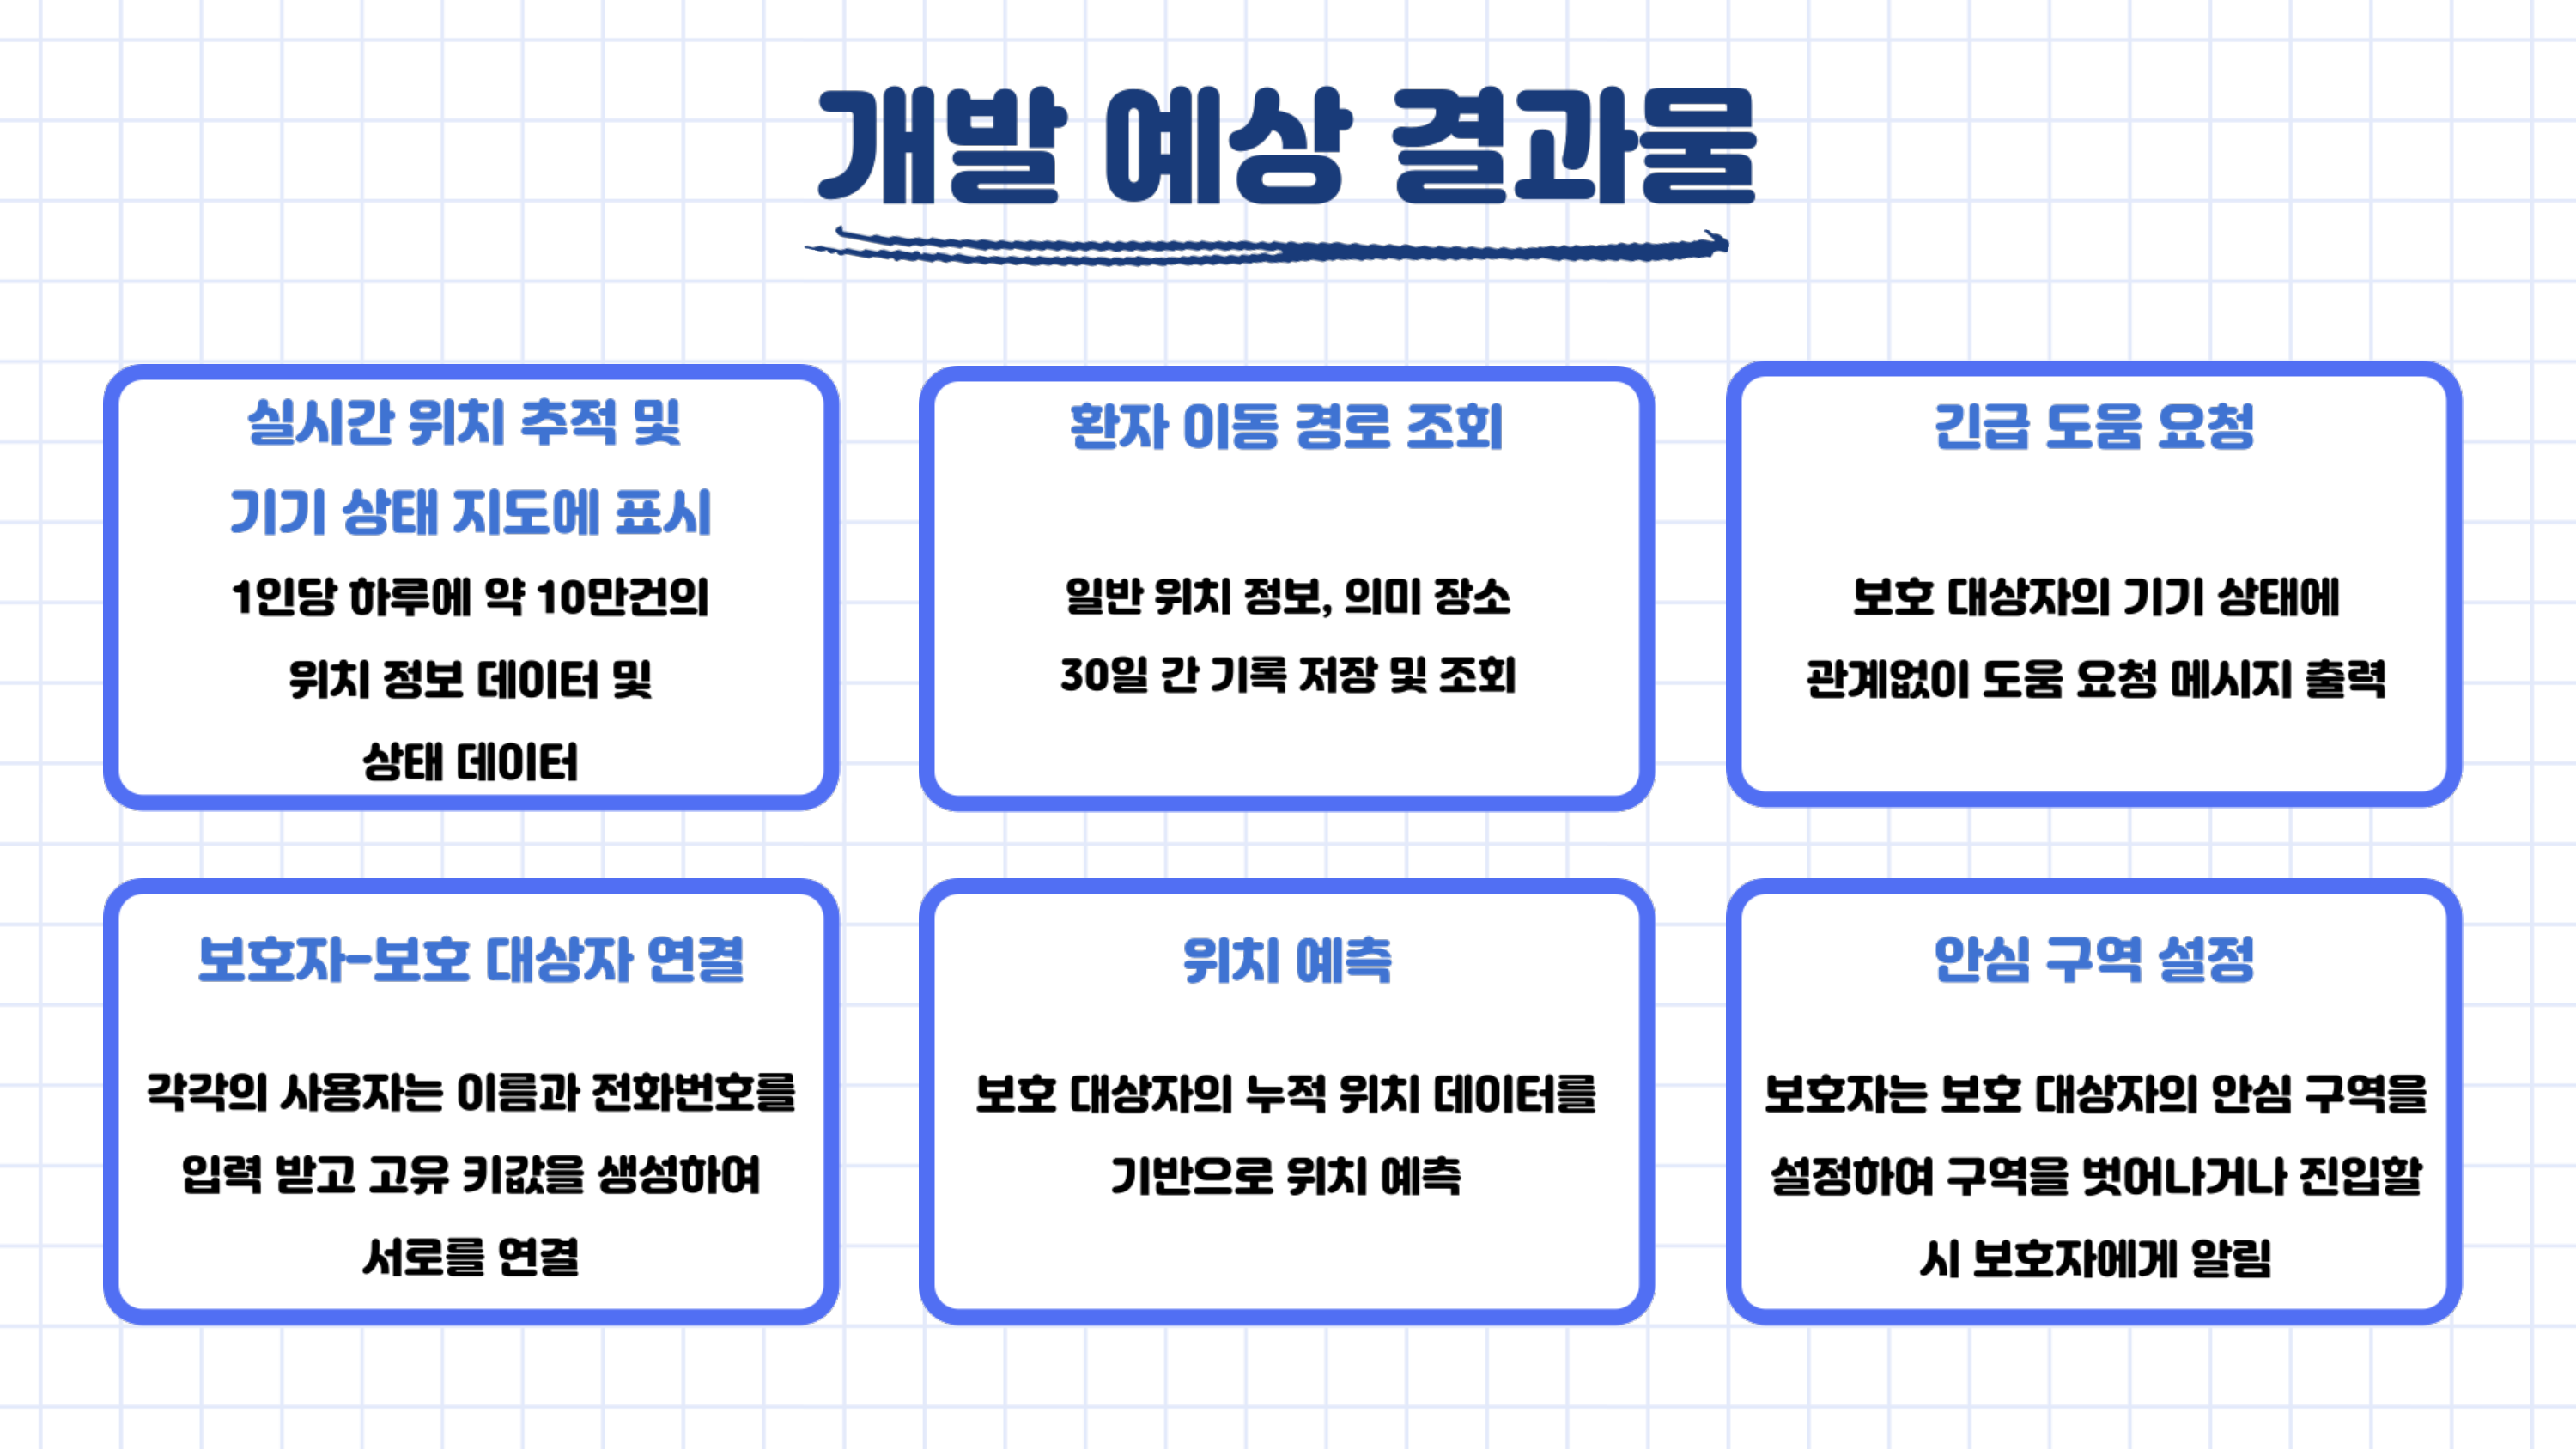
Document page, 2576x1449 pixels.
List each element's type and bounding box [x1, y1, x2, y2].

text_box [102, 1046, 123, 1326]
picture [896, 1046, 1674, 1244]
picture [1716, 368, 2402, 507]
picture [1685, 549, 2478, 748]
text_box [0, 0, 2576, 1449]
text_box [102, 878, 841, 900]
picture [1726, 1046, 2479, 1326]
picture [967, 368, 1594, 507]
text_box [551, 60, 2024, 421]
text_box [919, 743, 1657, 814]
text_box [1726, 361, 2464, 548]
text_box [1726, 753, 2464, 809]
picture [35, 900, 1597, 1040]
text_box [919, 878, 1657, 1044]
text_box [919, 365, 1657, 549]
text_box [919, 1252, 1657, 1326]
picture [126, 1044, 839, 1325]
picture [0, 364, 1668, 829]
picture [1716, 900, 2402, 1040]
text_box [1726, 878, 2464, 1044]
